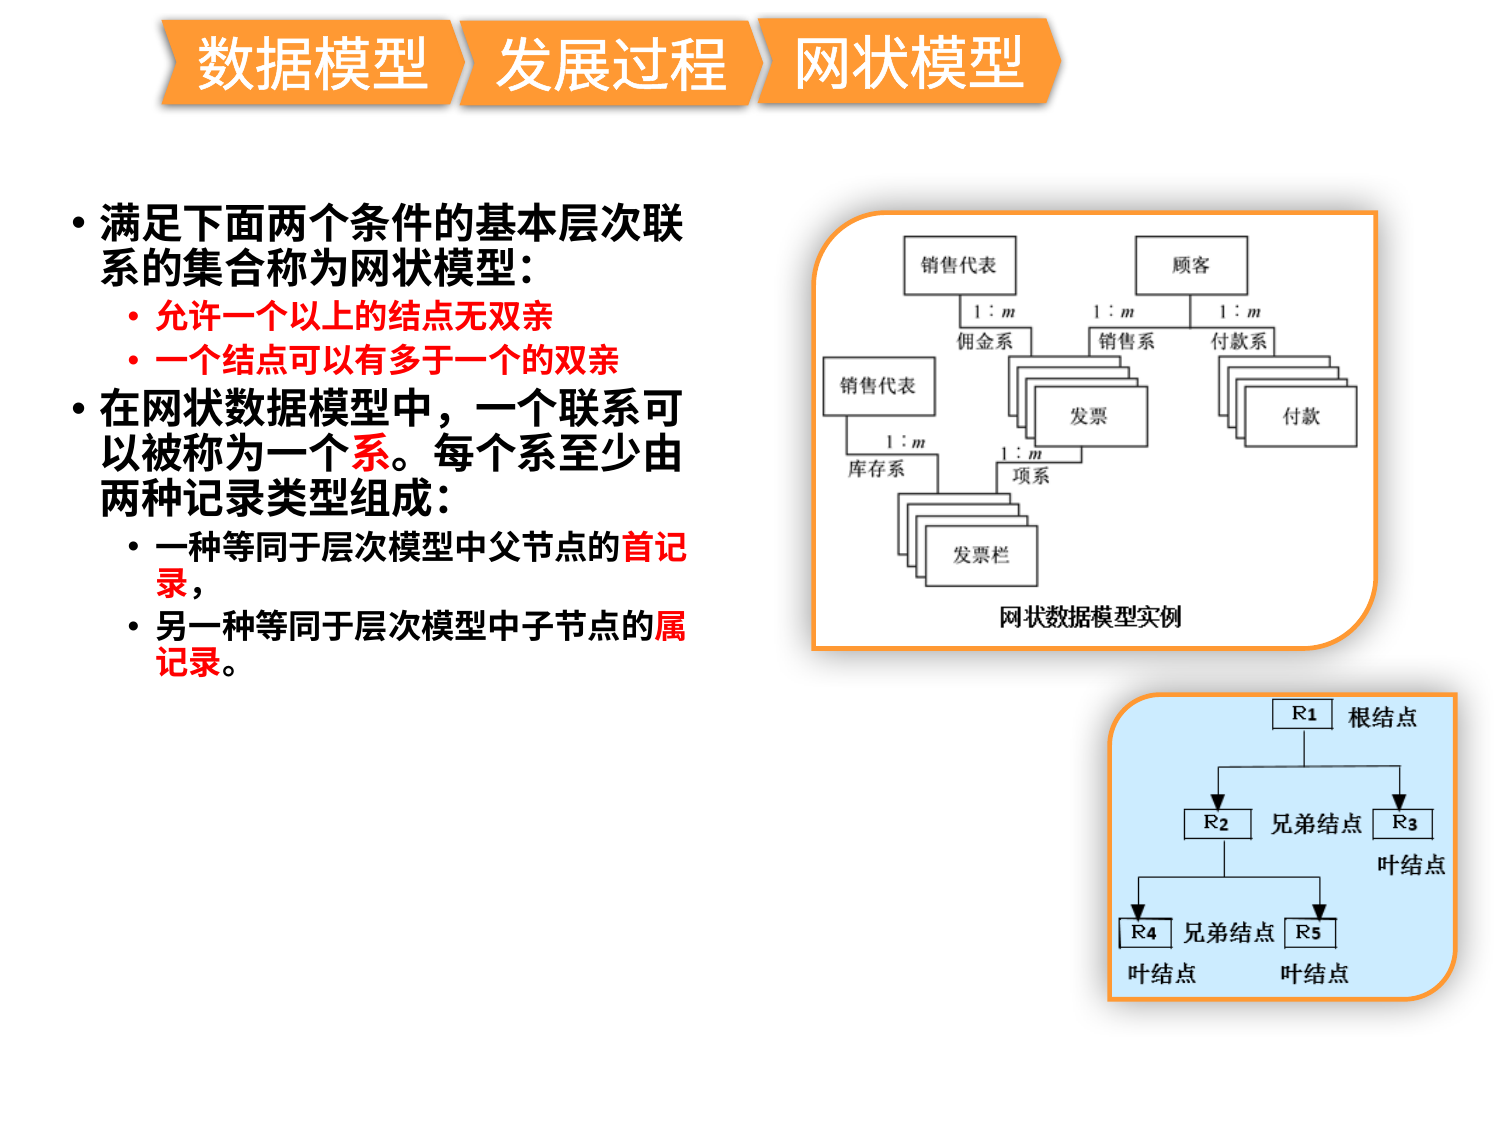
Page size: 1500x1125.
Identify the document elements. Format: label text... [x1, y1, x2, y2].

text_box 发展过程 [459, 20, 763, 106]
text_box 数据模型 [161, 19, 465, 105]
table_cell 2500 [230, 14, 1067, 115]
title [230, 0, 1500, 140]
list 满足下面两个条件的基本层次联系的集合称为网状模型： 允许一个以上的结点无双亲 一个结点可以有多于一个的双亲 在网状数据模型中，一个联系可以被称为一个系。每个系至少由两种记录类型组成： 一种等同于层次模型中父节点的首记录， 另一种等同于层次模型中子节点的属记录。 [0, 195, 722, 950]
picture [1109, 694, 1456, 1000]
picture [813, 212, 1376, 649]
text_box 网状模型 [757, 18, 1062, 104]
